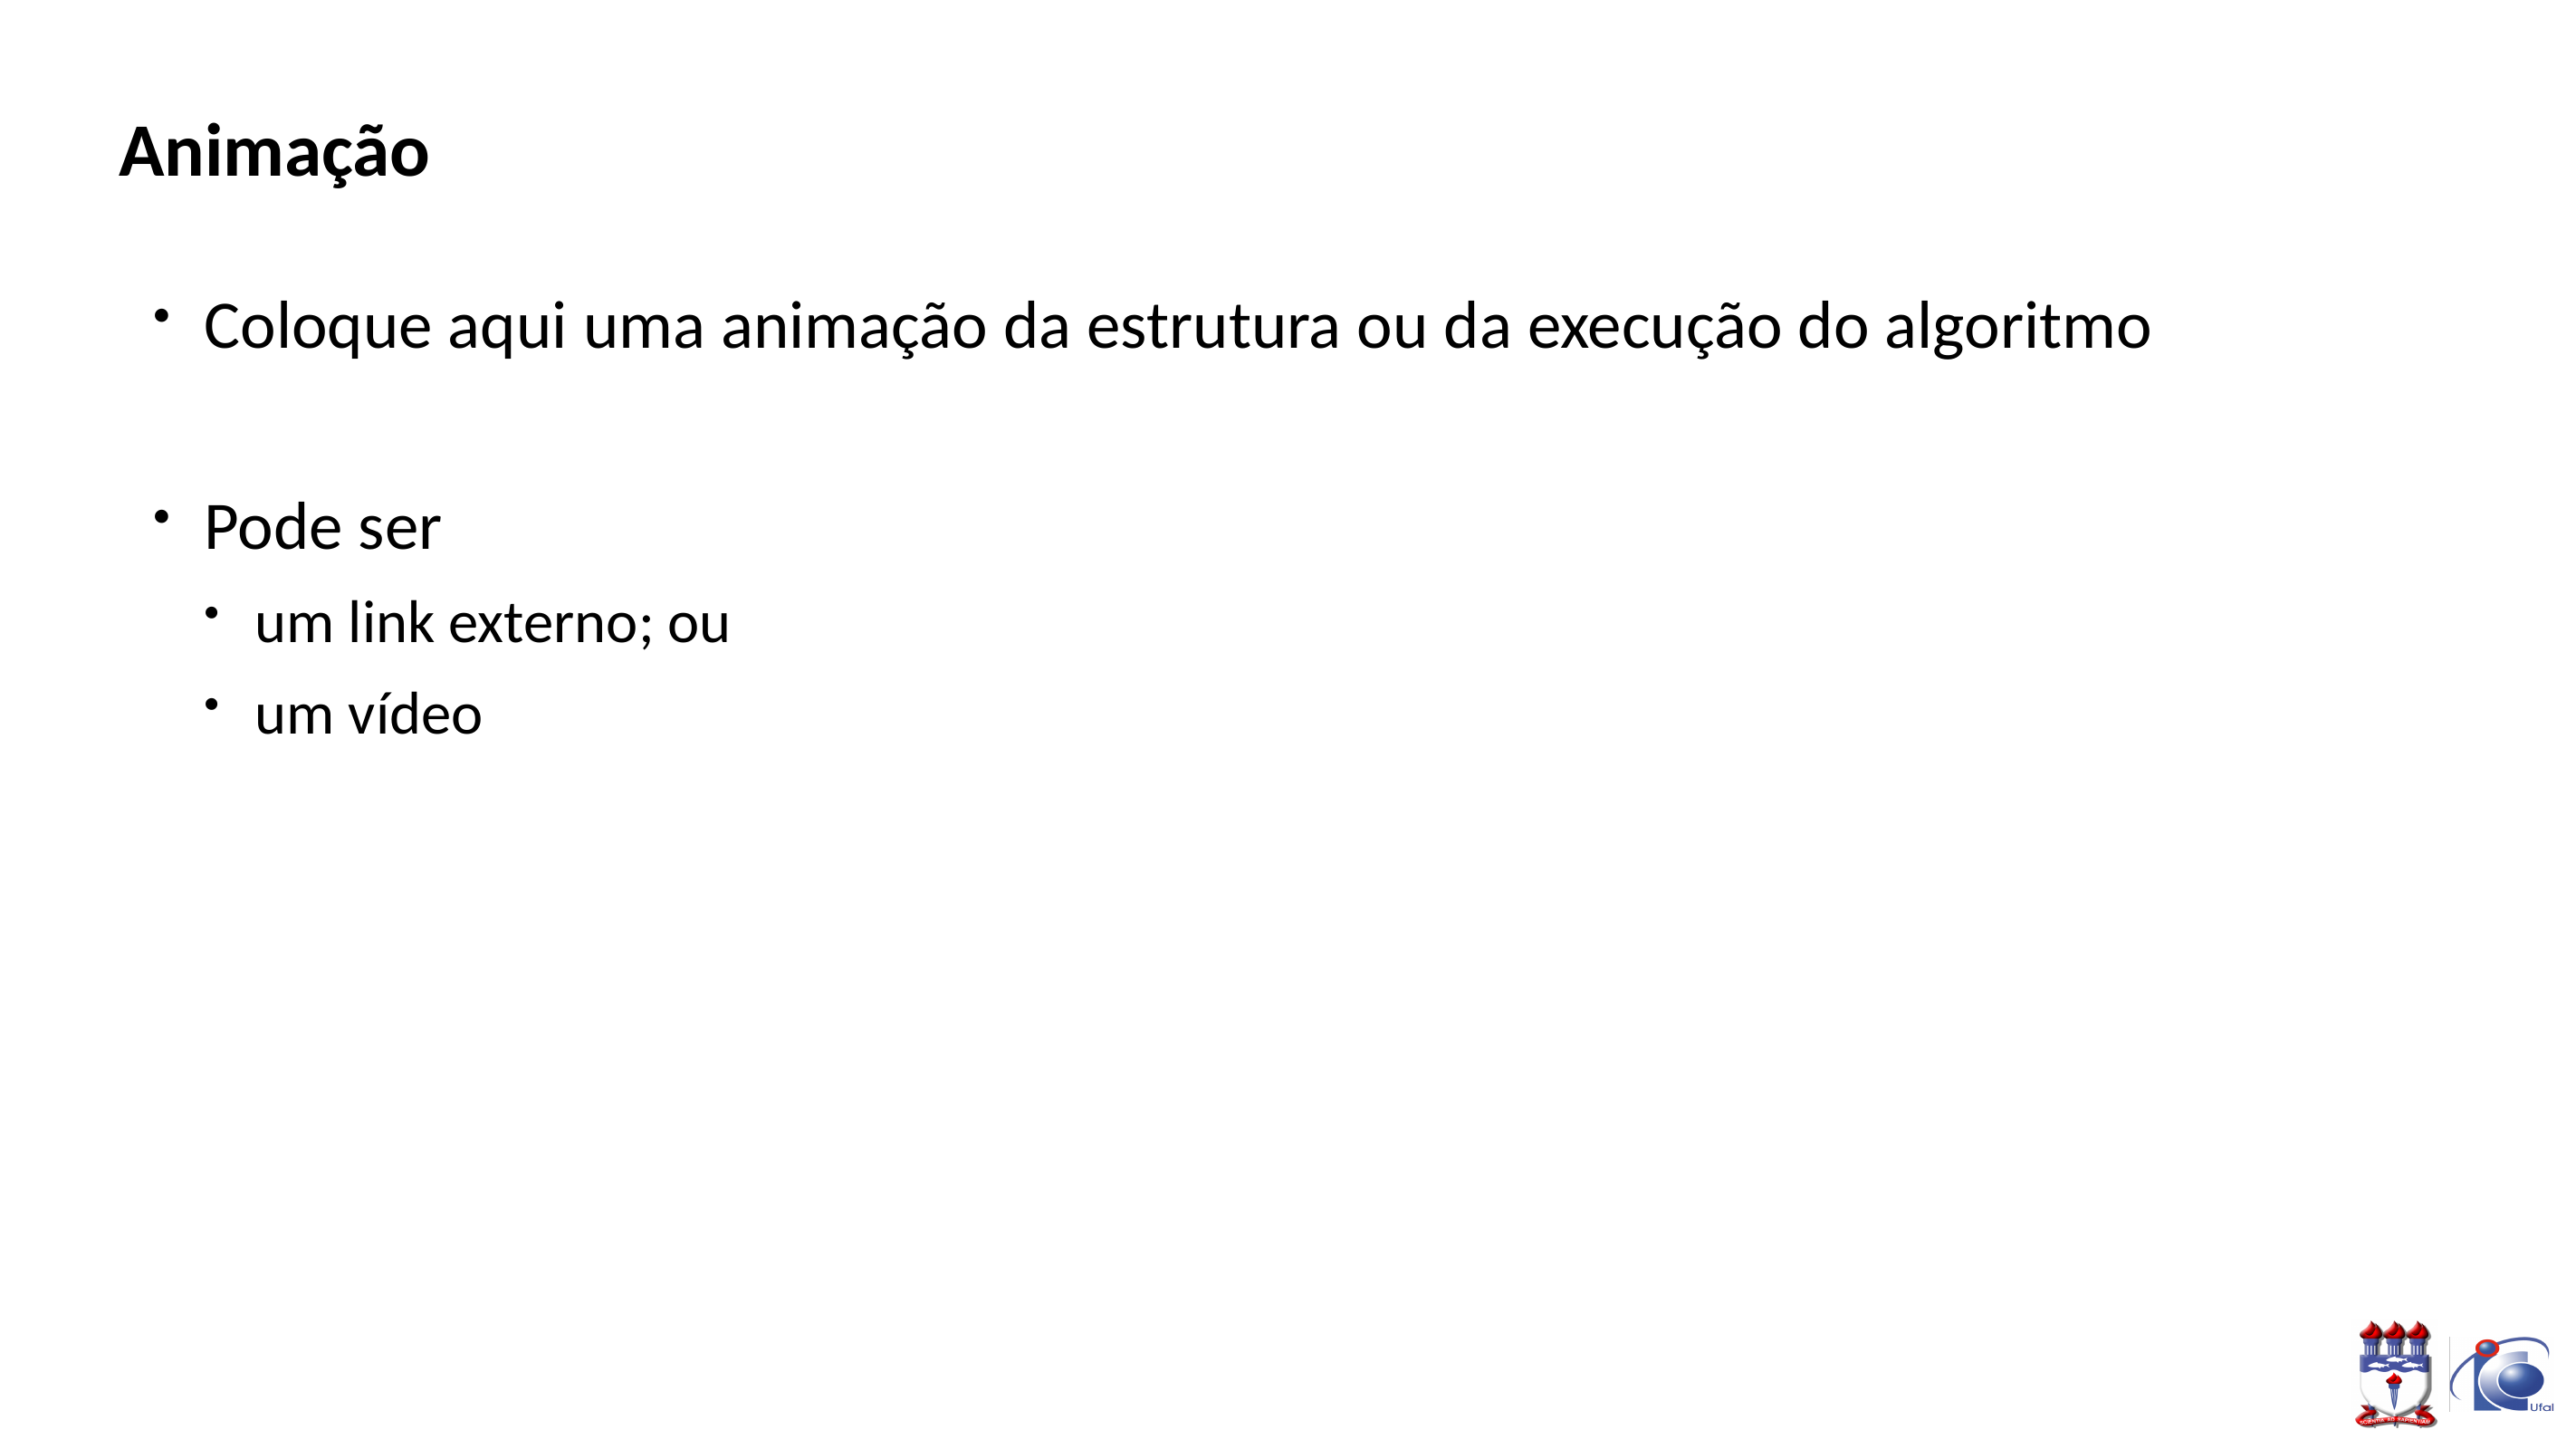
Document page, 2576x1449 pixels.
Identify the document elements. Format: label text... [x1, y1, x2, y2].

list Coloque aqui uma animação da estrutura ou da execução do algoritmo Pode ser um link externo; ou um vídeo [145, 273, 2392, 1353]
picture [2448, 1337, 2554, 1412]
title Animação [110, 65, 2466, 226]
picture [2351, 1319, 2438, 1430]
